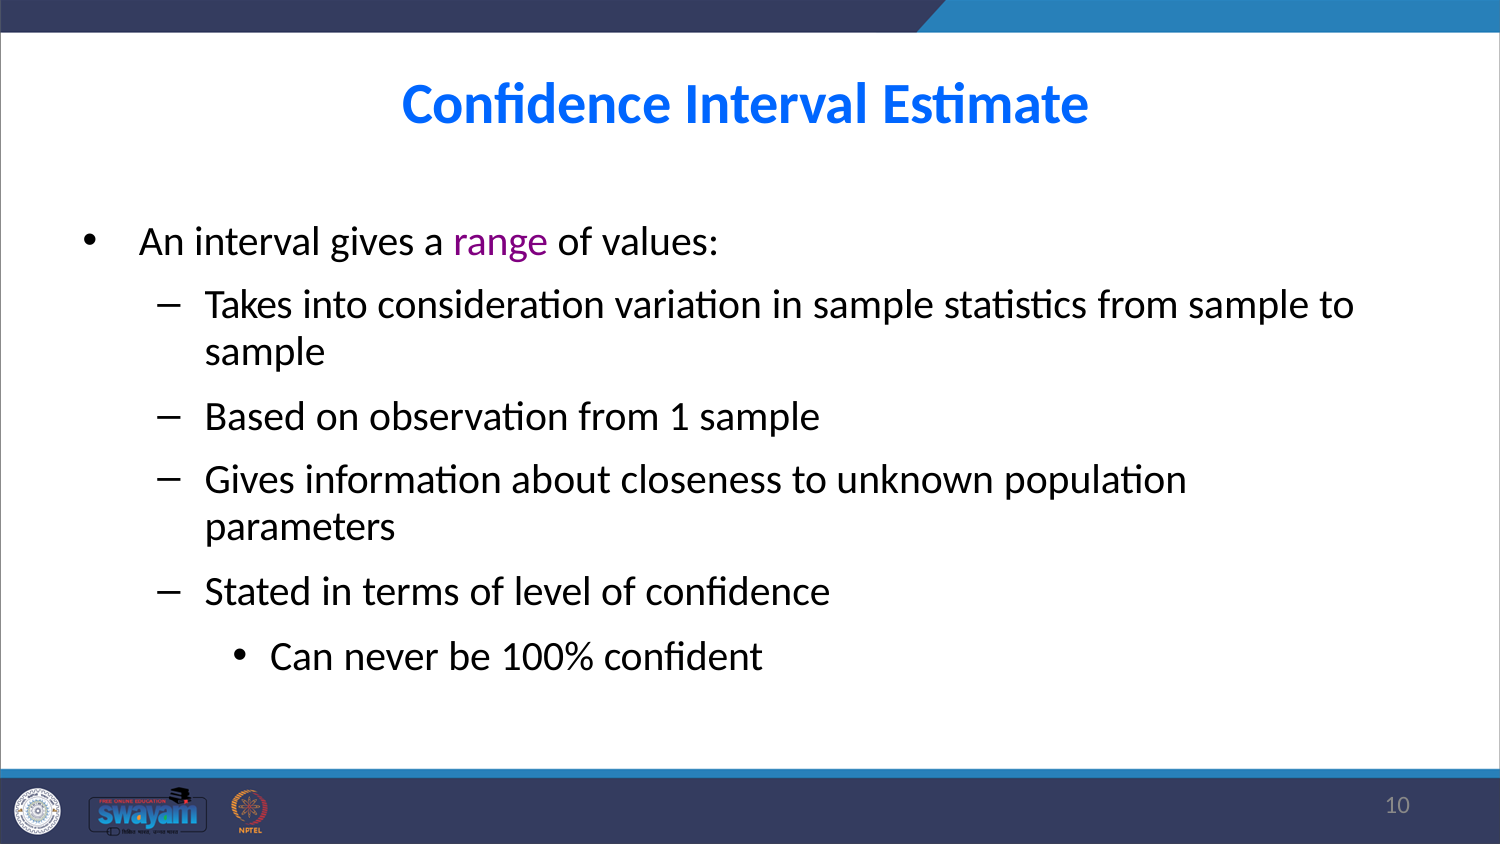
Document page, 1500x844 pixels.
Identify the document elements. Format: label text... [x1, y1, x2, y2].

title Confidence Interval Estimate [400, 63, 1100, 197]
text_box An interval gives a range of values: Takes into consideration variation in sample statistics from sample to sample Based on observation from 1 sample Gives information about closeness to unknown population parameters Stated in terms of level of confidence Can never be 100% confident [80, 197, 1370, 680]
slide_number 10 [1378, 792, 1419, 844]
picture [0, 0, 1500, 844]
